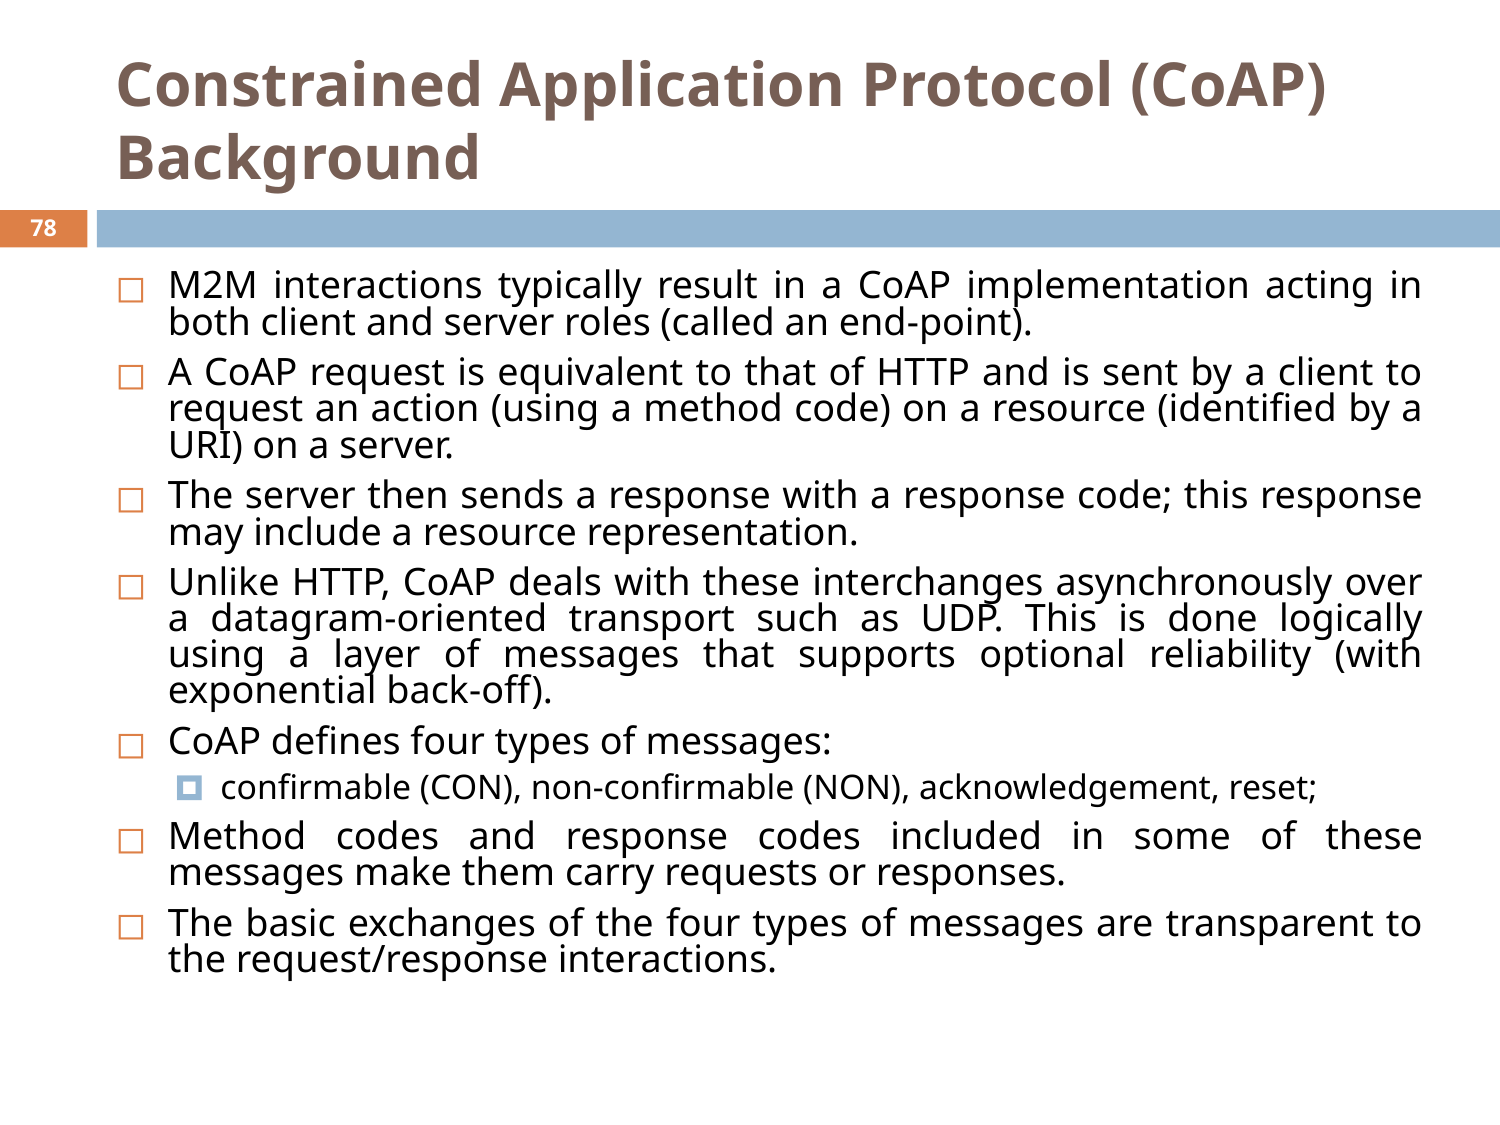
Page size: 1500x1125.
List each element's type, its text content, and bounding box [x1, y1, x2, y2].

title Constrained Application Protocol (CoAP) Background [100, 37, 1438, 200]
list M2M interactions typically result in a CoAP implementation acting in both client and server roles (called an end-point). A CoAP request is equivalent to that of HTTP and is sent by a client to request an action (using a method code) on a resource (identified by a URI) on a server. The server then sends a response with a response code; this response may include a resource representation. Unlike HTTP, CoAP deals with these interchanges asynchronously over a datagram-oriented transport such as UDP. This is done logically using a layer of messages that supports optional reliability (with exponential back-off). CoAP defines four types of messages: confirmable (CON), non-confirmable (NON), acknowledgement, reset; Method codes and response codes included in some of these messages make them carry requests or responses. The basic exchanges of the four types of messages are transparent to the request/response interactions. [100, 262, 1438, 1000]
slide_number ‹#› [0, 208, 88, 249]
